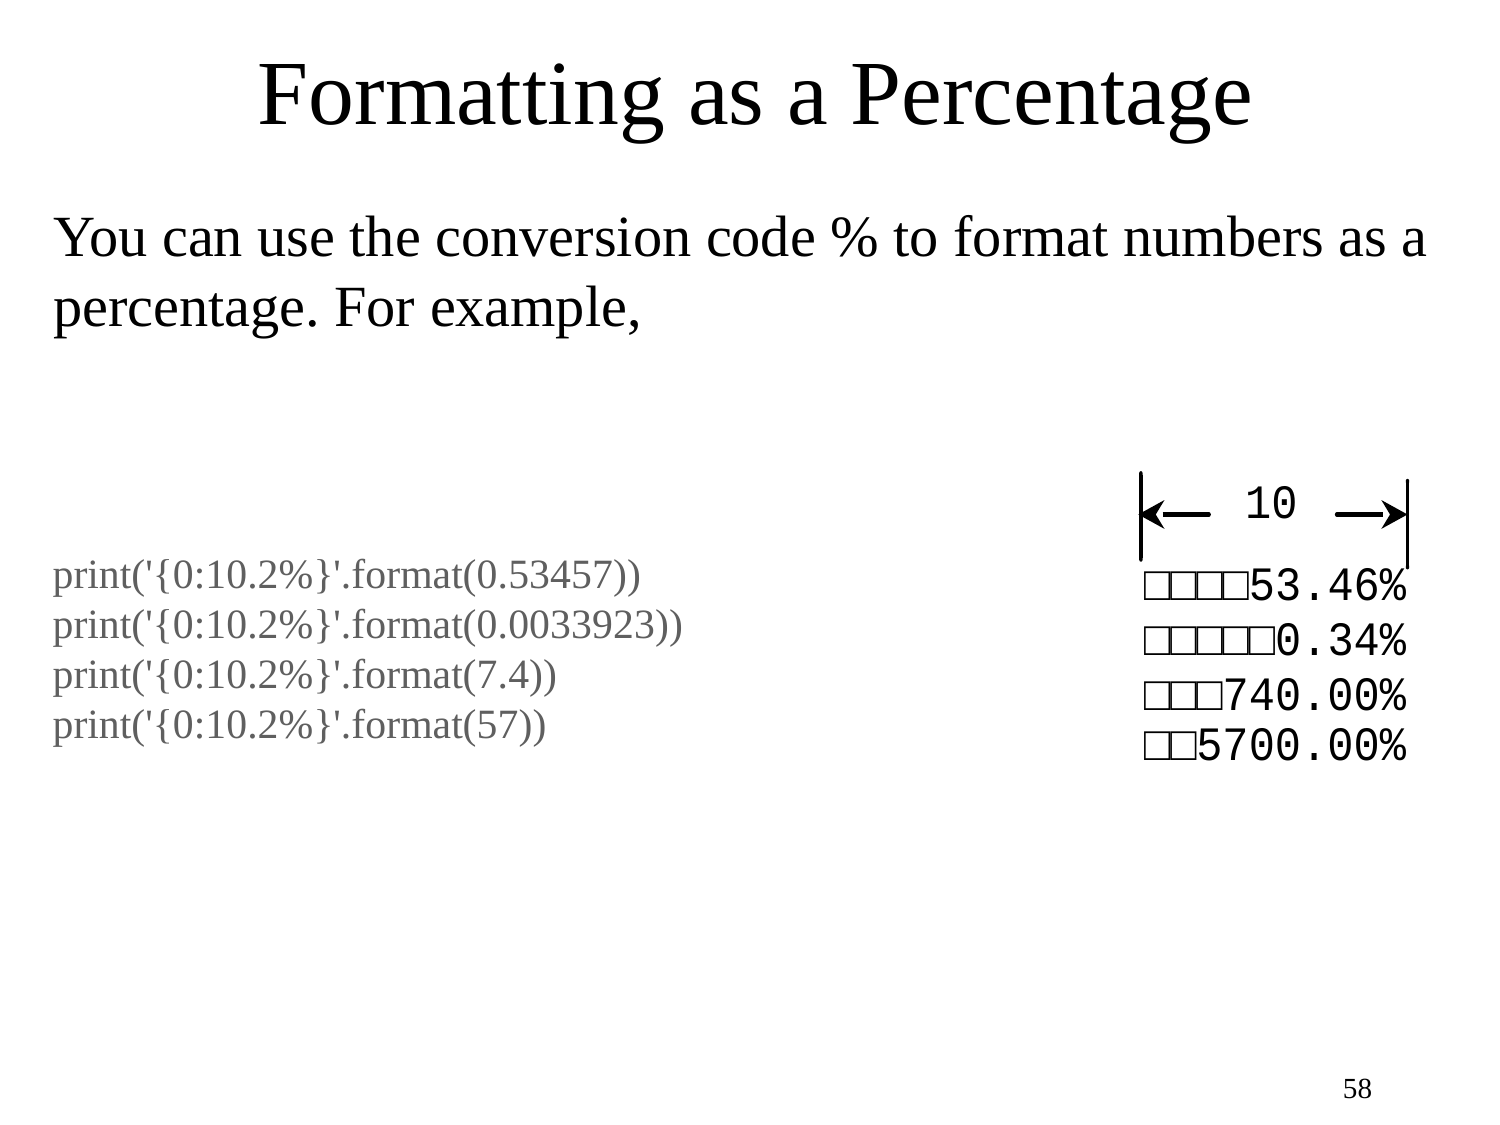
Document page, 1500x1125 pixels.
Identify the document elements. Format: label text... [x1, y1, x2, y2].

slide_number 58 [1074, 1049, 1388, 1125]
list You can use the conversion code % to format numbers as a percentage. For example, [38, 190, 1463, 427]
title Formatting as a Percentage [62, 37, 1450, 138]
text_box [1101, 386, 1486, 805]
text_box print('{0:10.2%}'.format(0.53457)) print('{0:10.2%}'.format(0.0033923)) print('{0:10.2%}'.format(7.4)) print('{0:10.2%}'.format(57)) [37, 539, 1101, 794]
